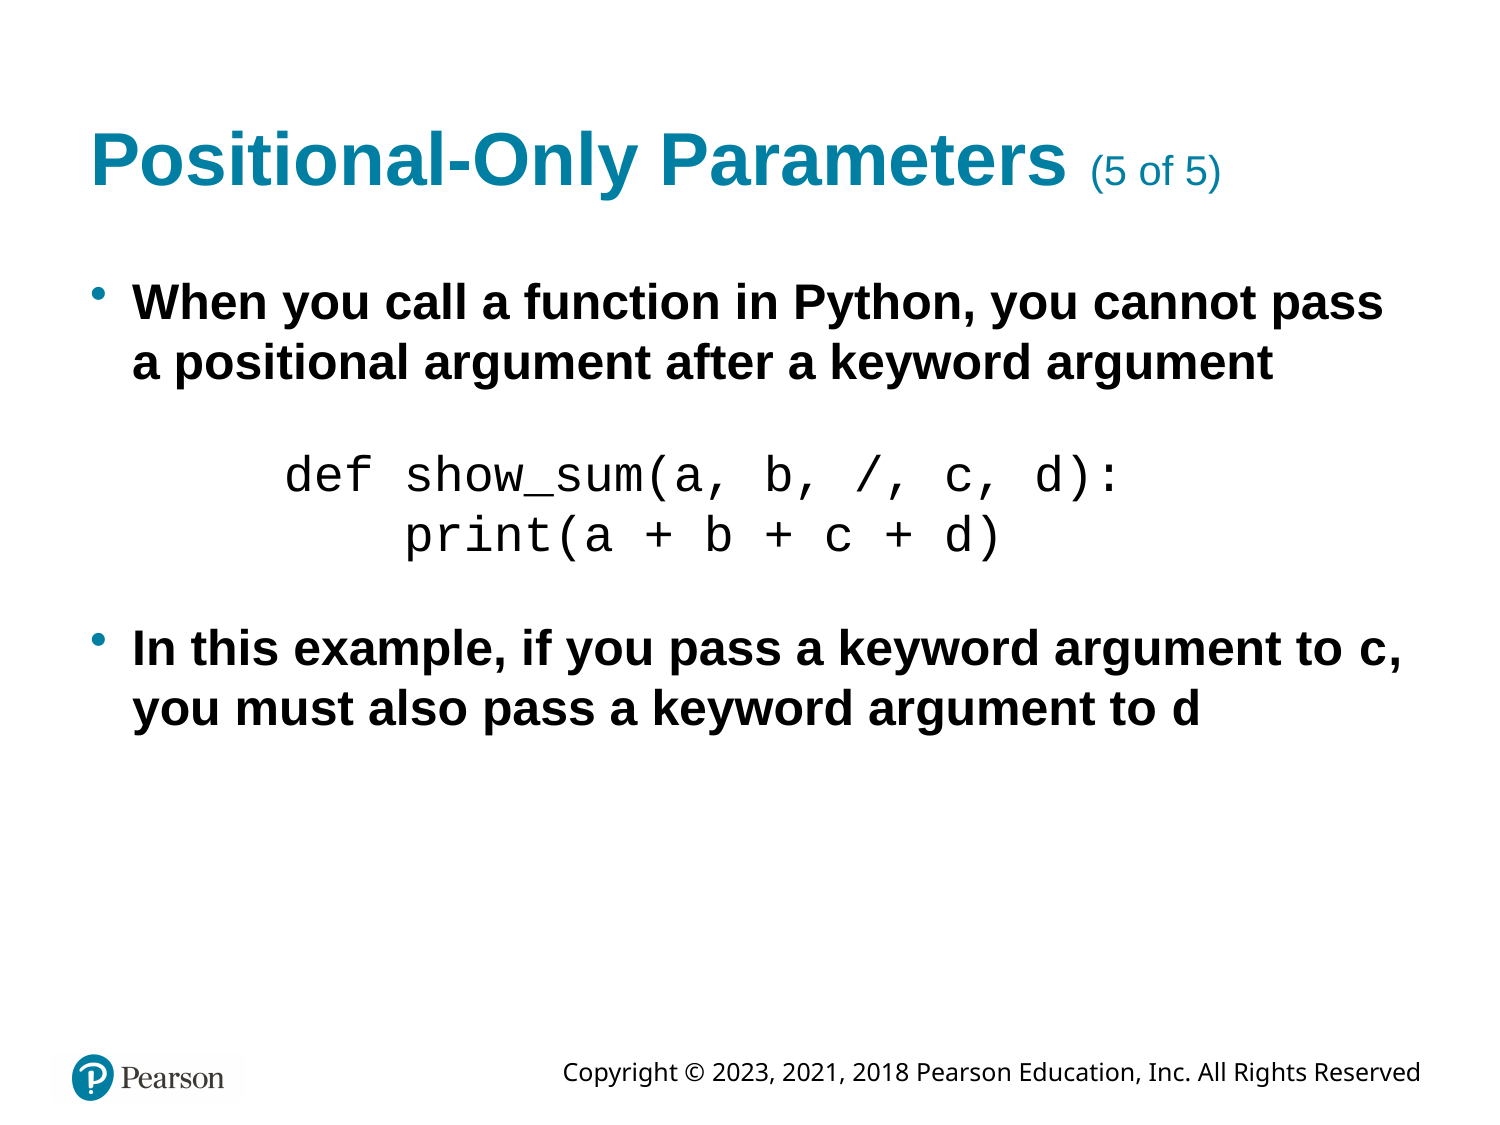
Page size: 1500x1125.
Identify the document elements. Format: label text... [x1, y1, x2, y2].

title Positional-Only Parameters (5 of 5) [75, 35, 1425, 216]
list In this example, if you pass a keyword argument to c, you must also pass a keyword argument to d [75, 615, 1424, 757]
list When you call a function in Python, you cannot pass a positional argument after a keyword argument [75, 254, 1424, 397]
picture [51, 1053, 245, 1102]
list def show_sum(a, b, /, c, d): print(a + b + c + d) [283, 441, 1158, 571]
